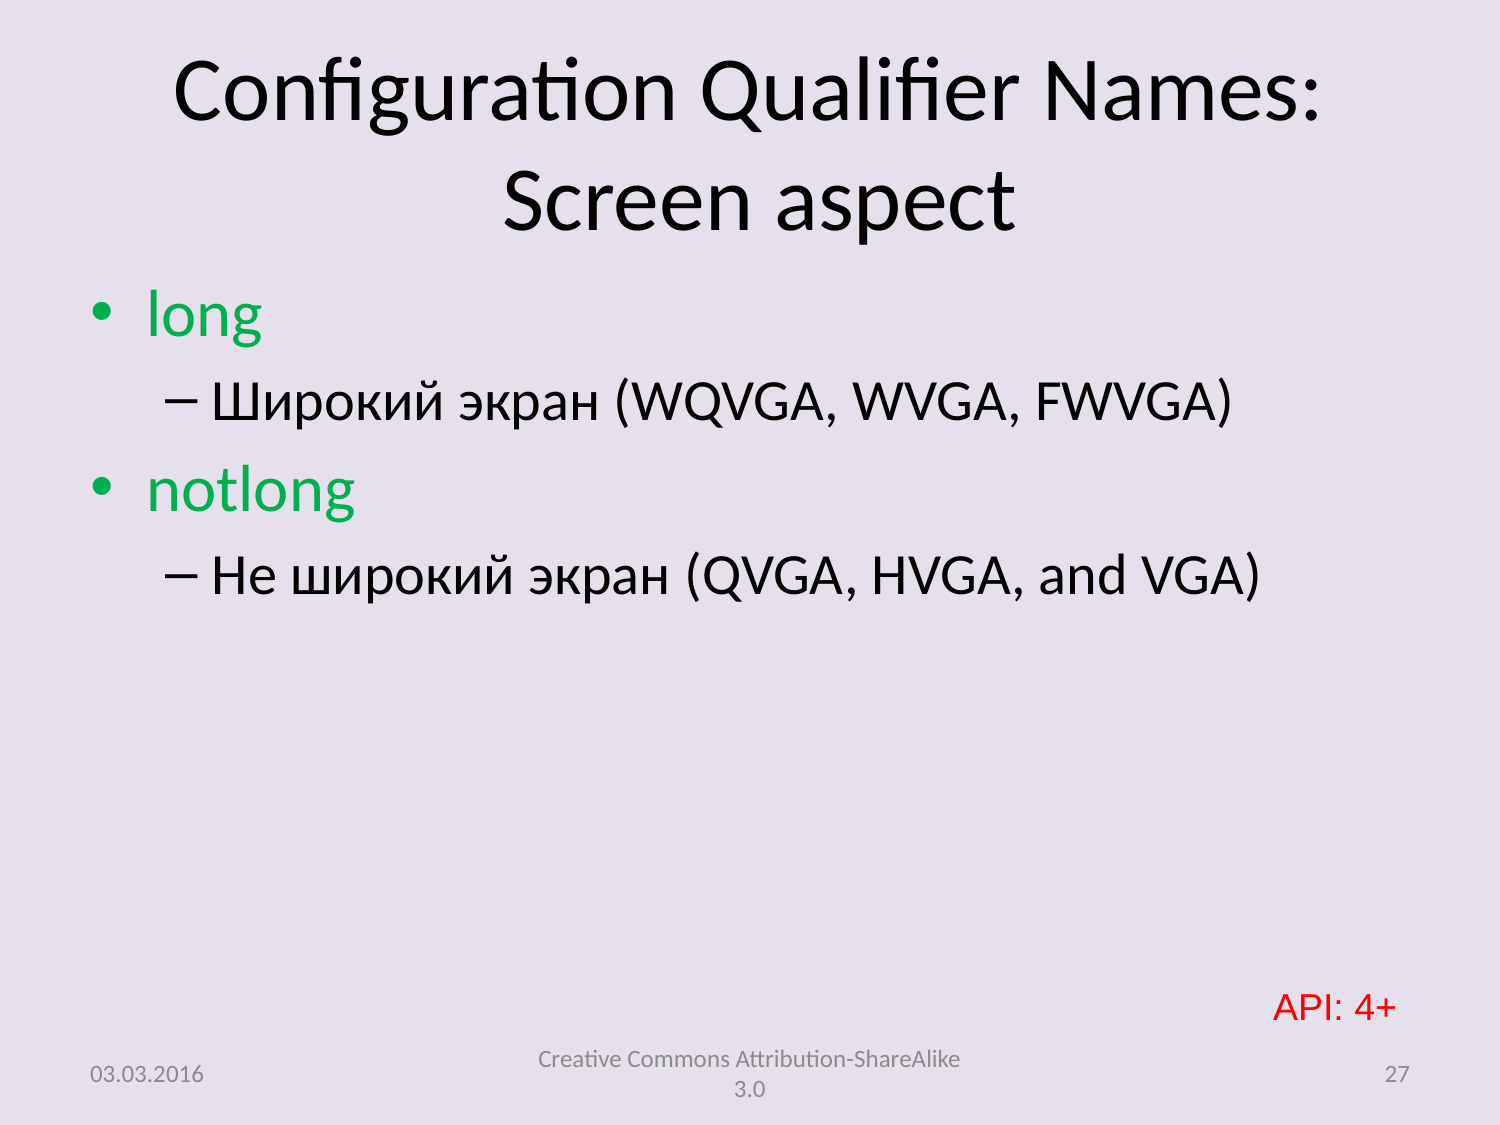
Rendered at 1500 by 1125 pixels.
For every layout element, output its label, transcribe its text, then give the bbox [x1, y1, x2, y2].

slide_number 27 [1074, 1042, 1425, 1103]
text_box API: 4+ [1258, 976, 1413, 1036]
title Configuration Qualifier Names: Screen aspect [74, 44, 1426, 233]
footer Creative Commons Attribution-ShareAlike 3.0 [512, 1042, 988, 1103]
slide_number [75, 1042, 425, 1103]
list long Широкий экран (WQVGA, WVGA, FWVGA) notlong Не широкий экран (QVGA, HVGA, and VGA) [74, 262, 1426, 1006]
